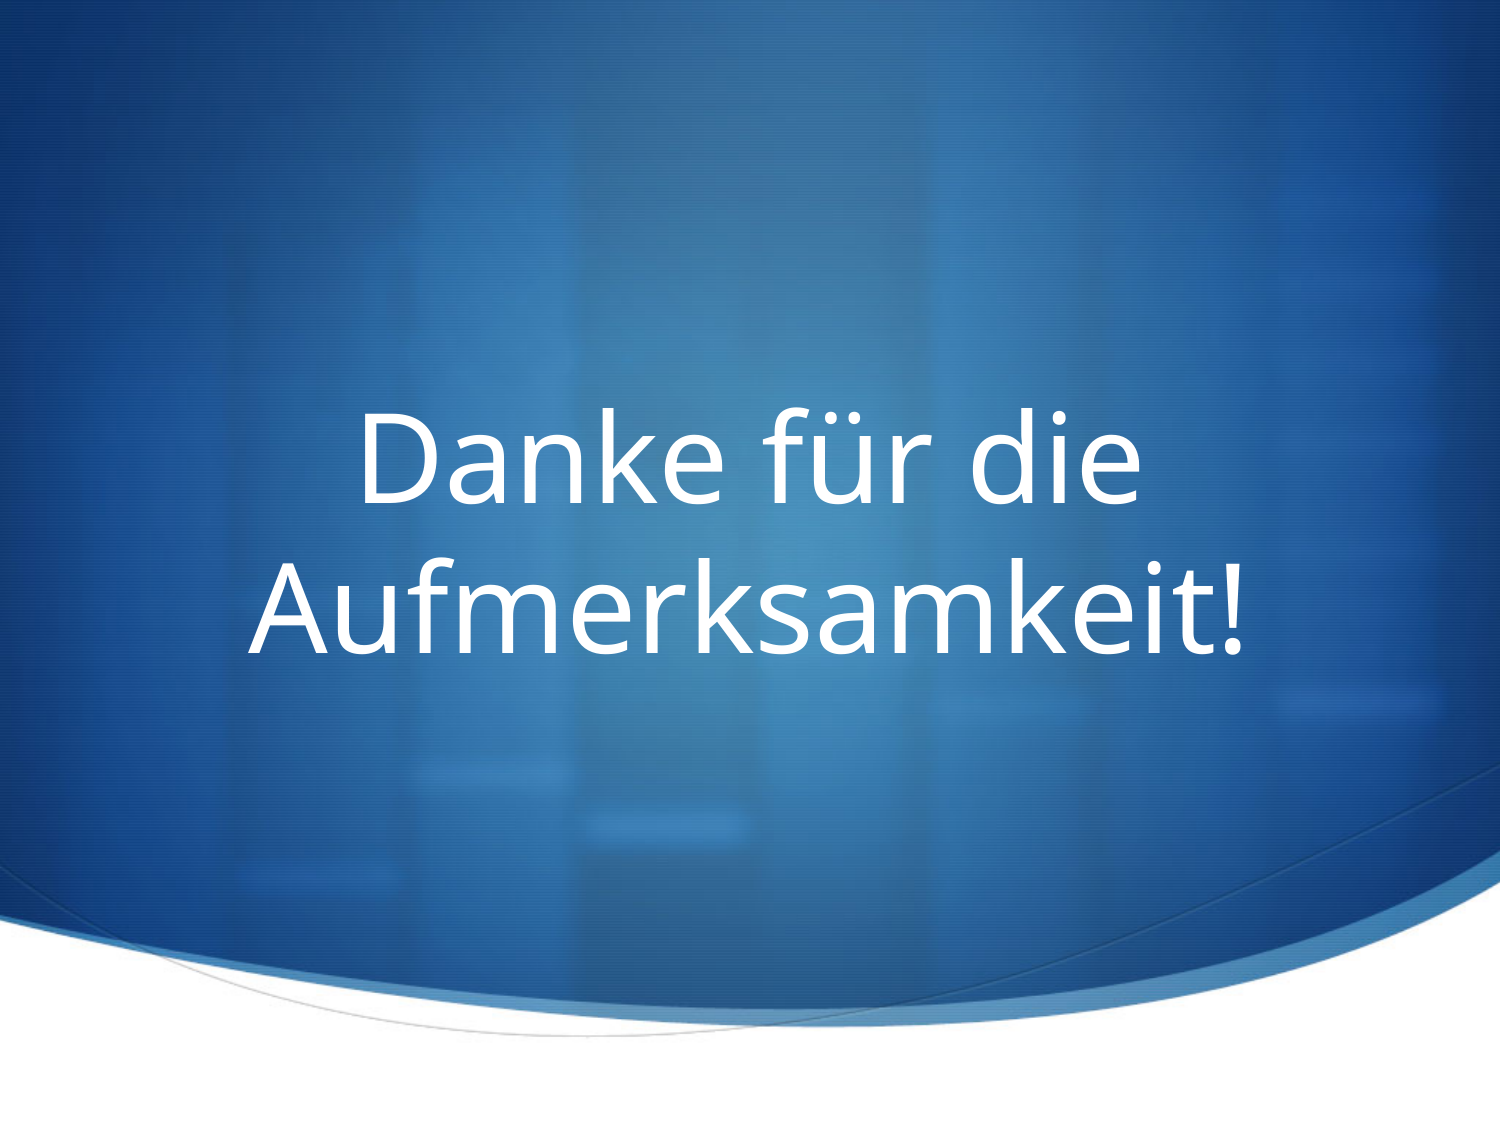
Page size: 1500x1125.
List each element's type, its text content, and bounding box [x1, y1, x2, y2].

text_box Danke für die Aufmerksamkeit! [74, 371, 1425, 559]
picture [0, 0, 1500, 1125]
